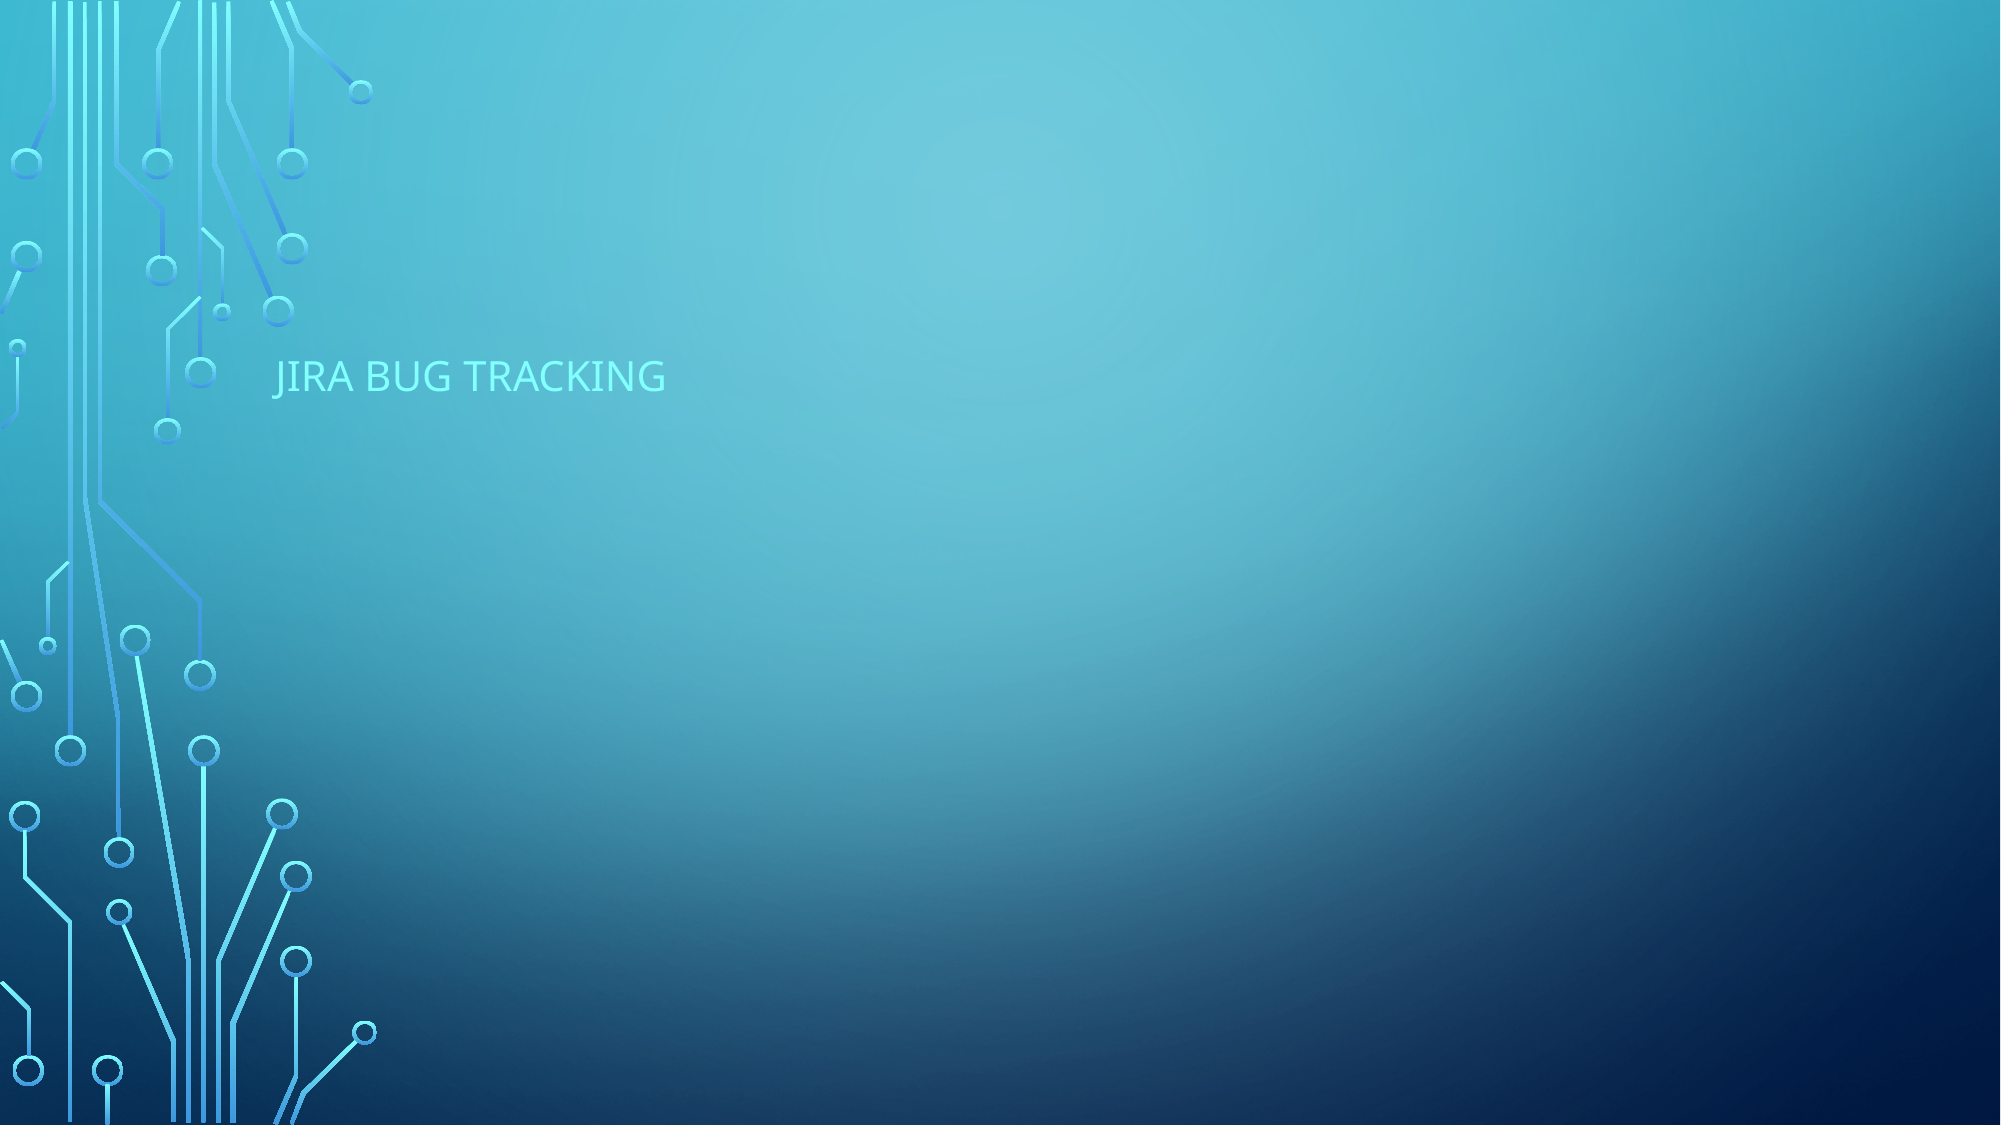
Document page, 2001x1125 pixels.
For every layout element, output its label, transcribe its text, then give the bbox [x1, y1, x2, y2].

subtitle Jira bug Tracking [260, 332, 1703, 604]
